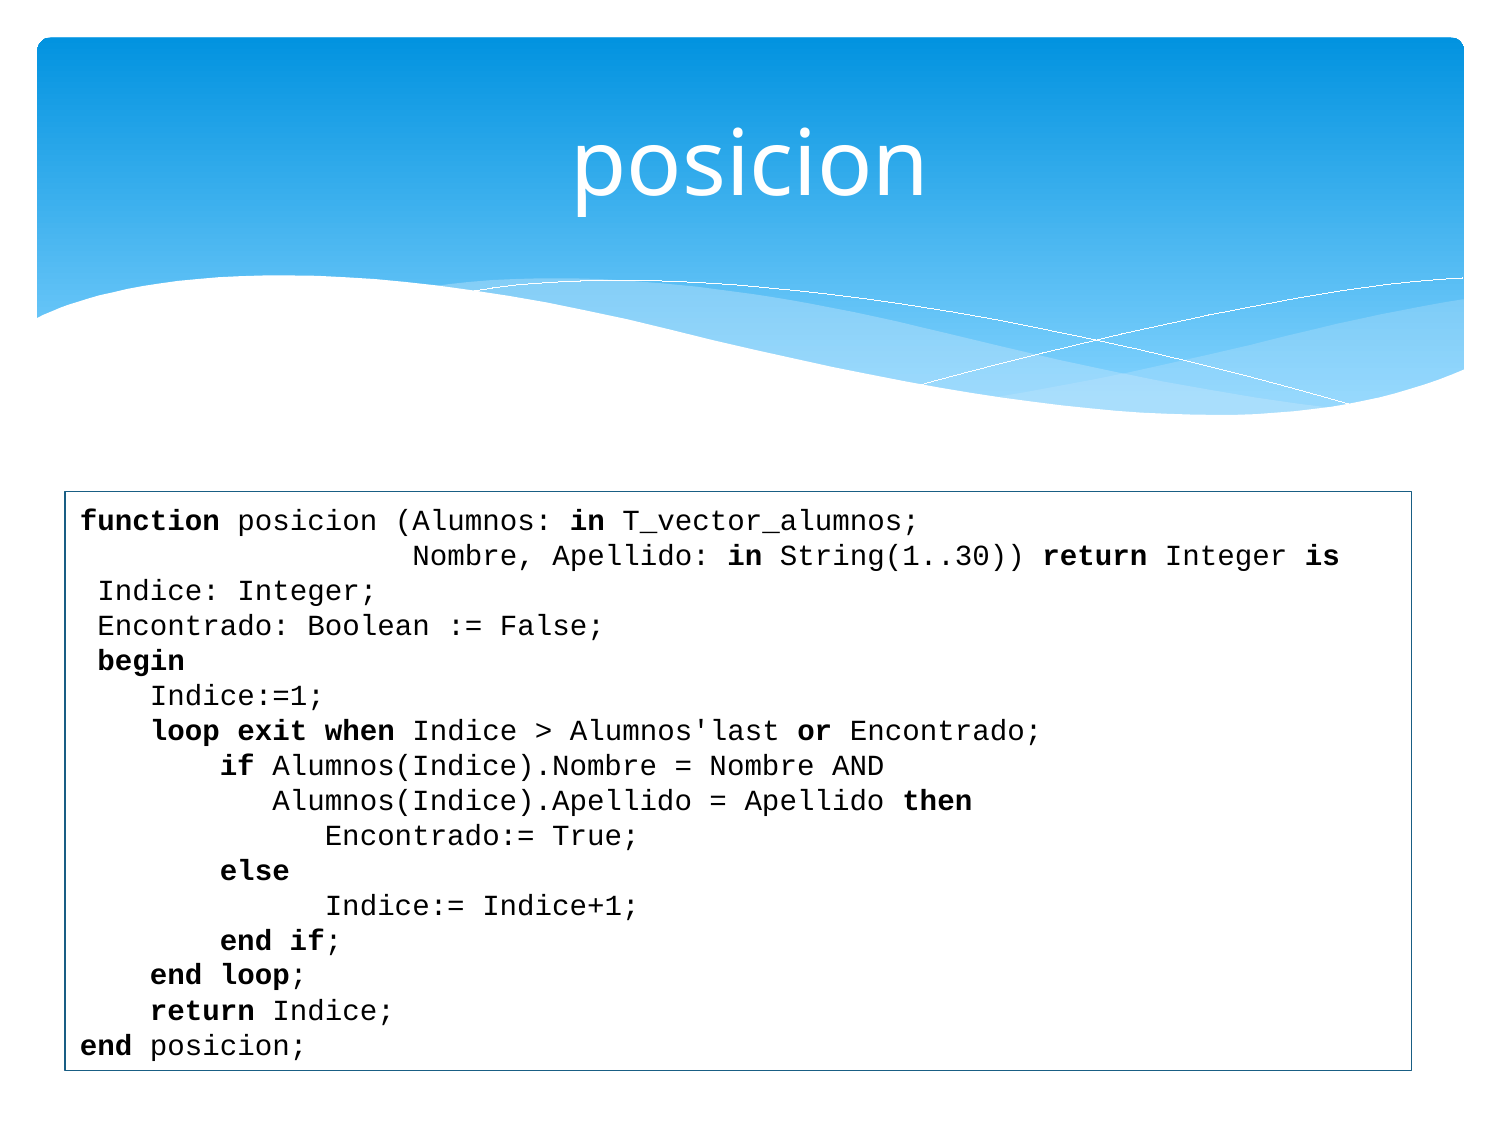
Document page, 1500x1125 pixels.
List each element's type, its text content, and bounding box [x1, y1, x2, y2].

title posicion [75, 55, 1425, 261]
text_box function posicion (Alumnos: in T_vector_alumnos; Nombre, Apellido: in String(1..30)) return Integer is Indice: Integer; Encontrado: Boolean := False; begin Indice:=1; loop exit when Indice > Alumnos'last or Encontrado; if Alumnos(Indice).Nombre = Nombre AND Alumnos(Indice).Apellido = Apellido then Encontrado:= True; else Indice:= Indice+1; end if; end loop; return Indice; end posicion; [64, 491, 1412, 1071]
